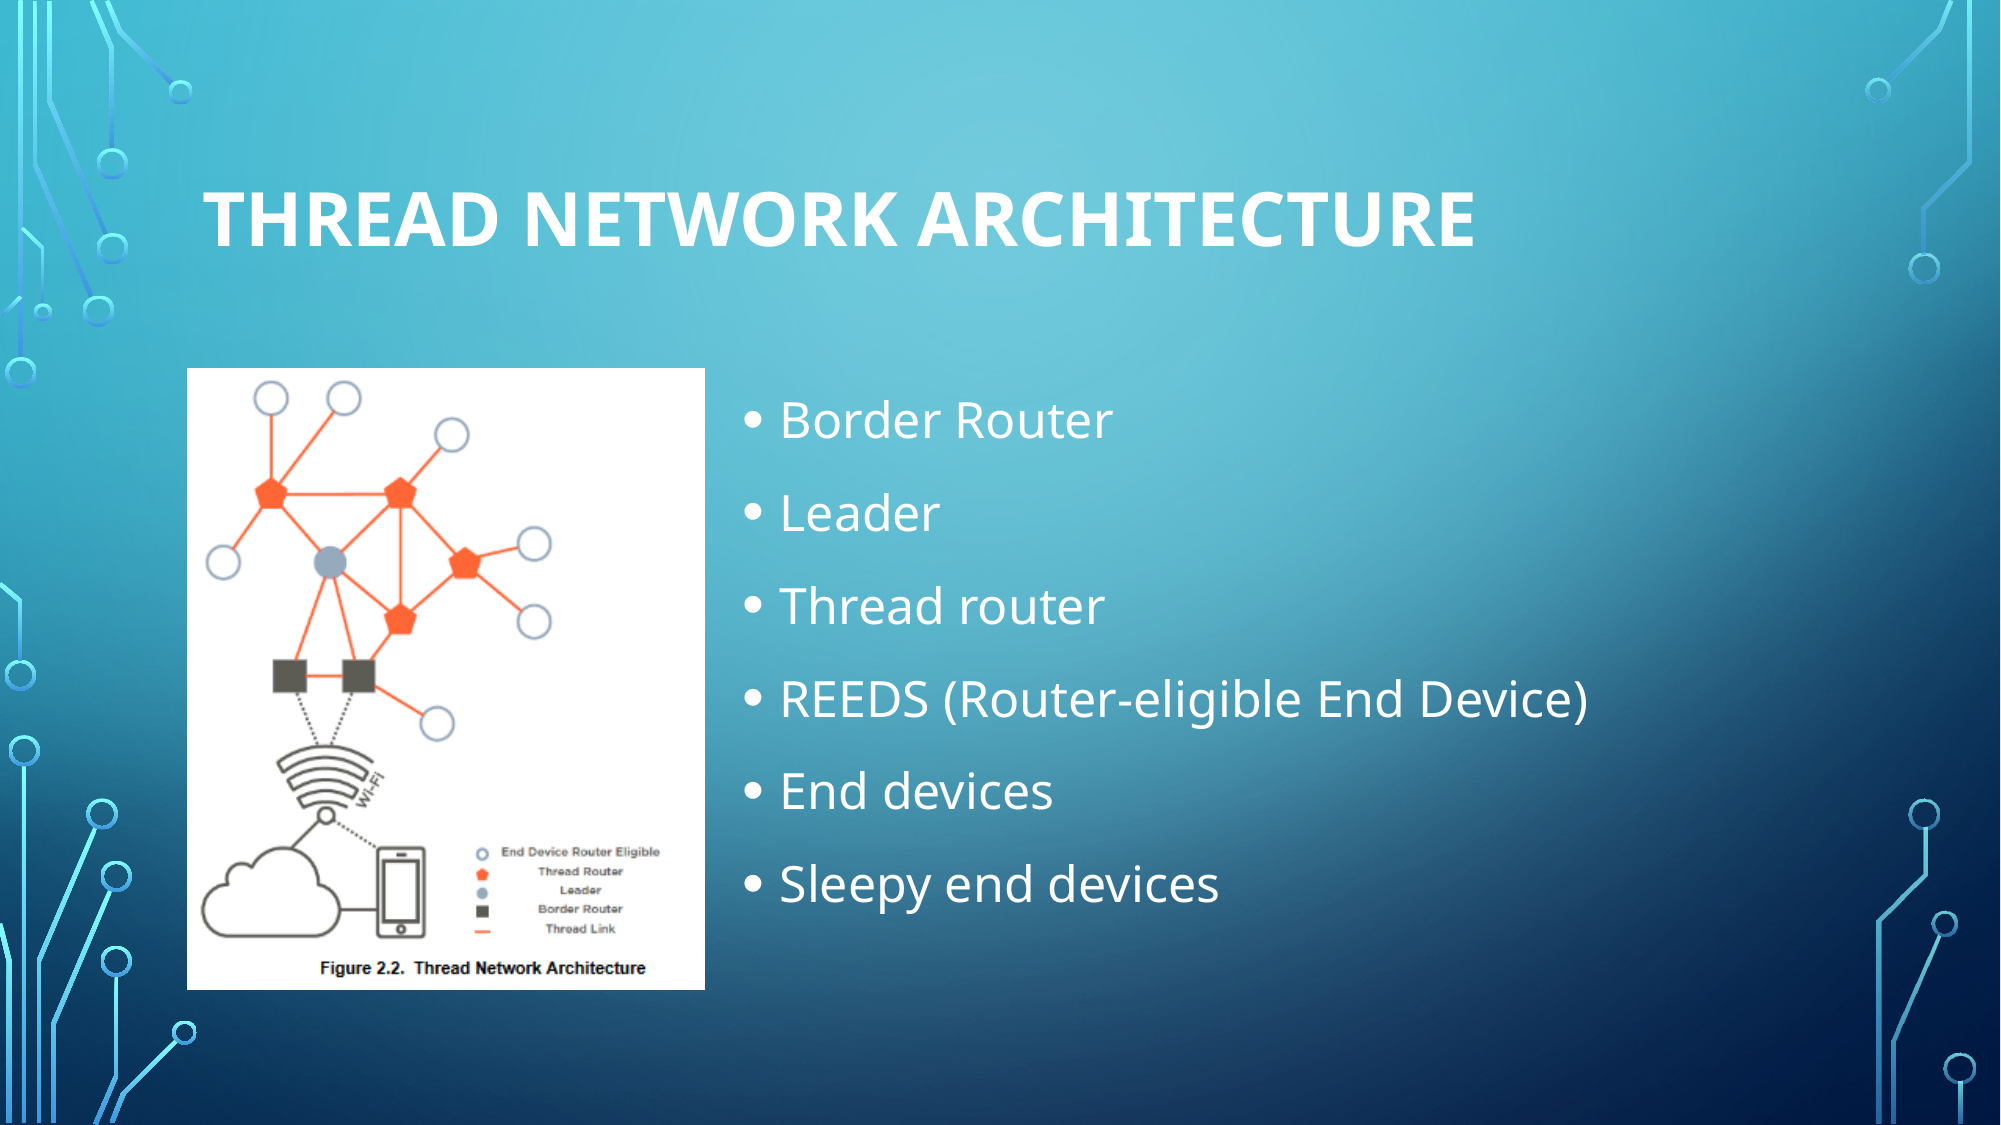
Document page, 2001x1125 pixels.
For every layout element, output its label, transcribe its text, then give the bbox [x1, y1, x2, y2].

picture [186, 368, 705, 990]
list Border Router Leader Thread router REEDS (Router-eligible End Device) End devices Sleepy end devices [727, 369, 1947, 970]
title Thread Network Architecture [187, 101, 1813, 344]
